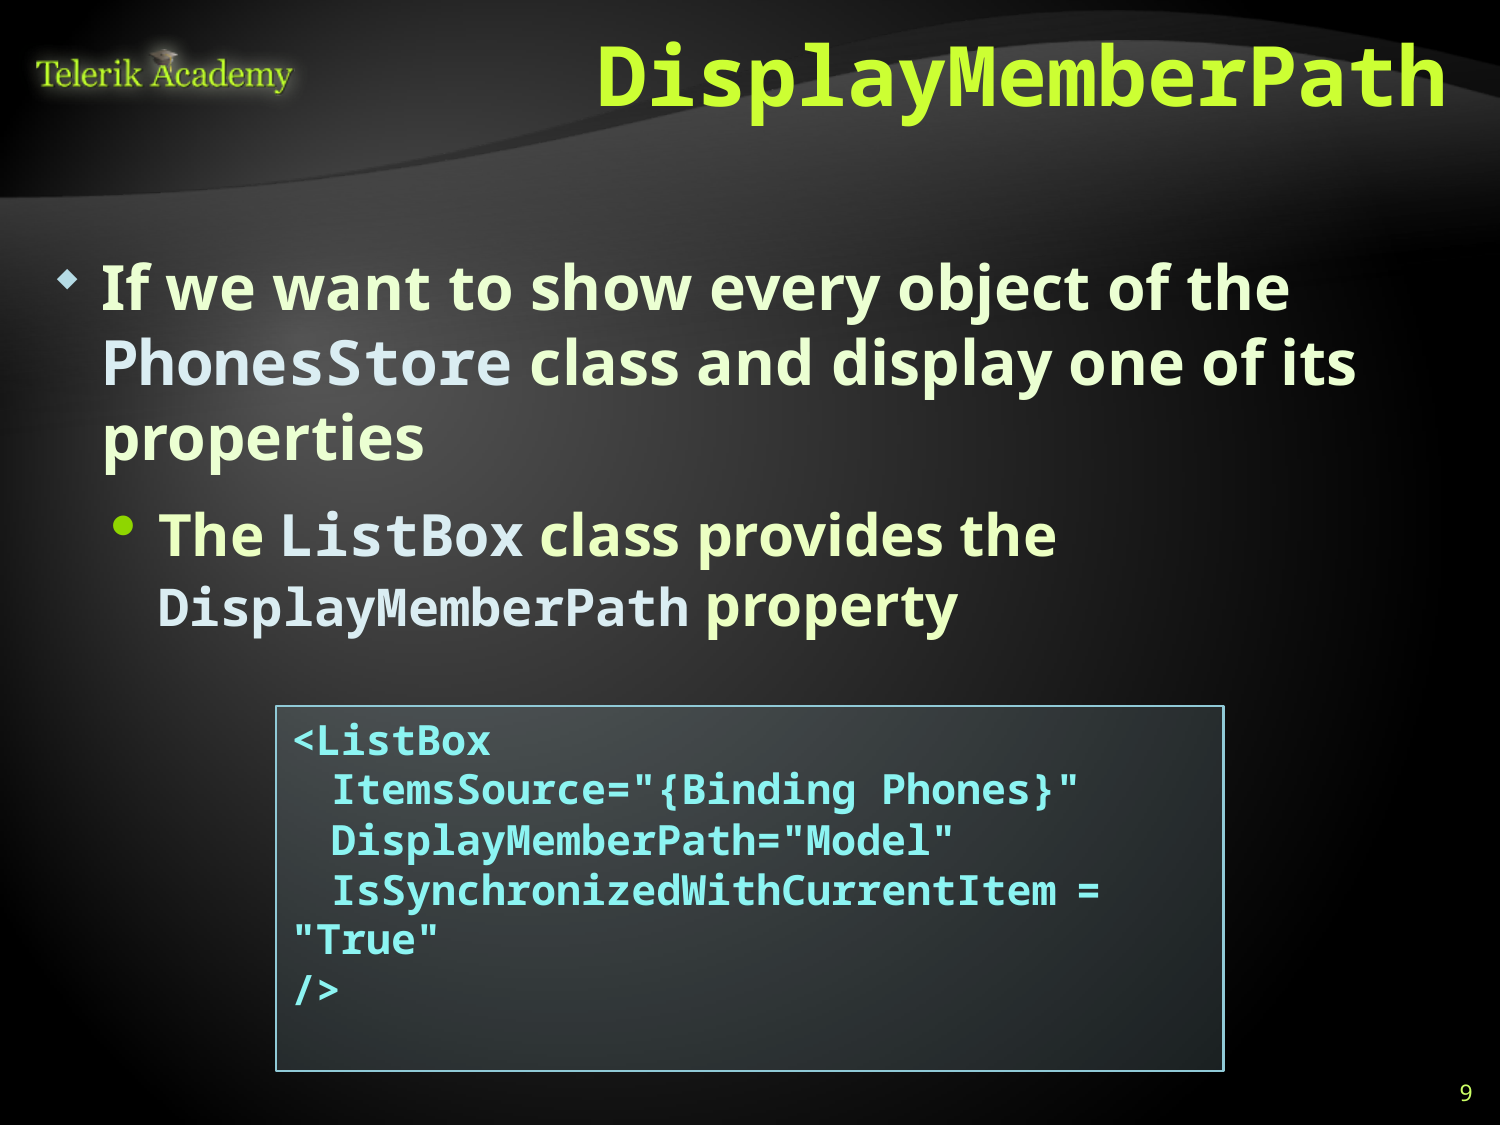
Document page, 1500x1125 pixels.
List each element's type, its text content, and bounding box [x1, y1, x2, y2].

slide_number 9 [1412, 1074, 1488, 1113]
picture [0, 0, 1500, 1125]
text_box <ListBox ItemsSource="{Binding Phones}" DisplayMemberPath="Model" IsSynchronizedWithCurrentItem = "True" /> [276, 705, 1224, 1071]
title DisplayMemberPath [300, 12, 1463, 150]
list If we want to show every object of the PhonesStore class and display one of its properties The ListBox class provides the DisplayMemberPath property [39, 240, 1465, 739]
